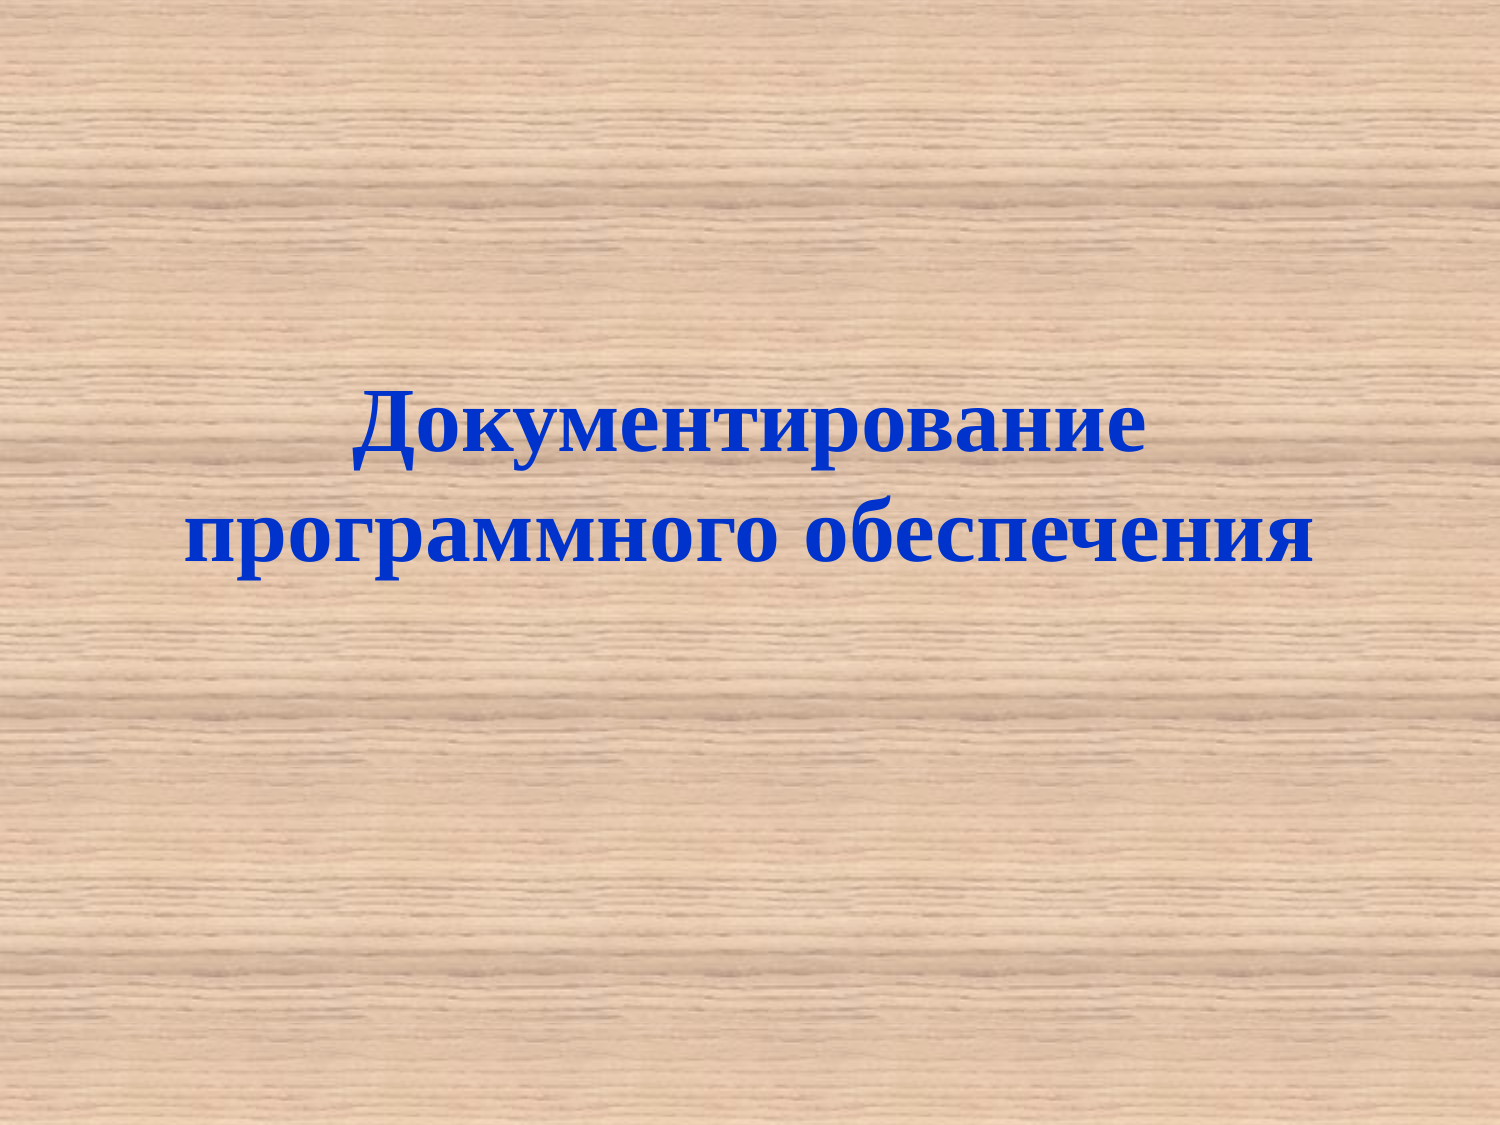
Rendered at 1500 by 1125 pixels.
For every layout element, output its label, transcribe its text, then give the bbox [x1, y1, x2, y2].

title Документирование программного обеспечения [112, 349, 1388, 591]
